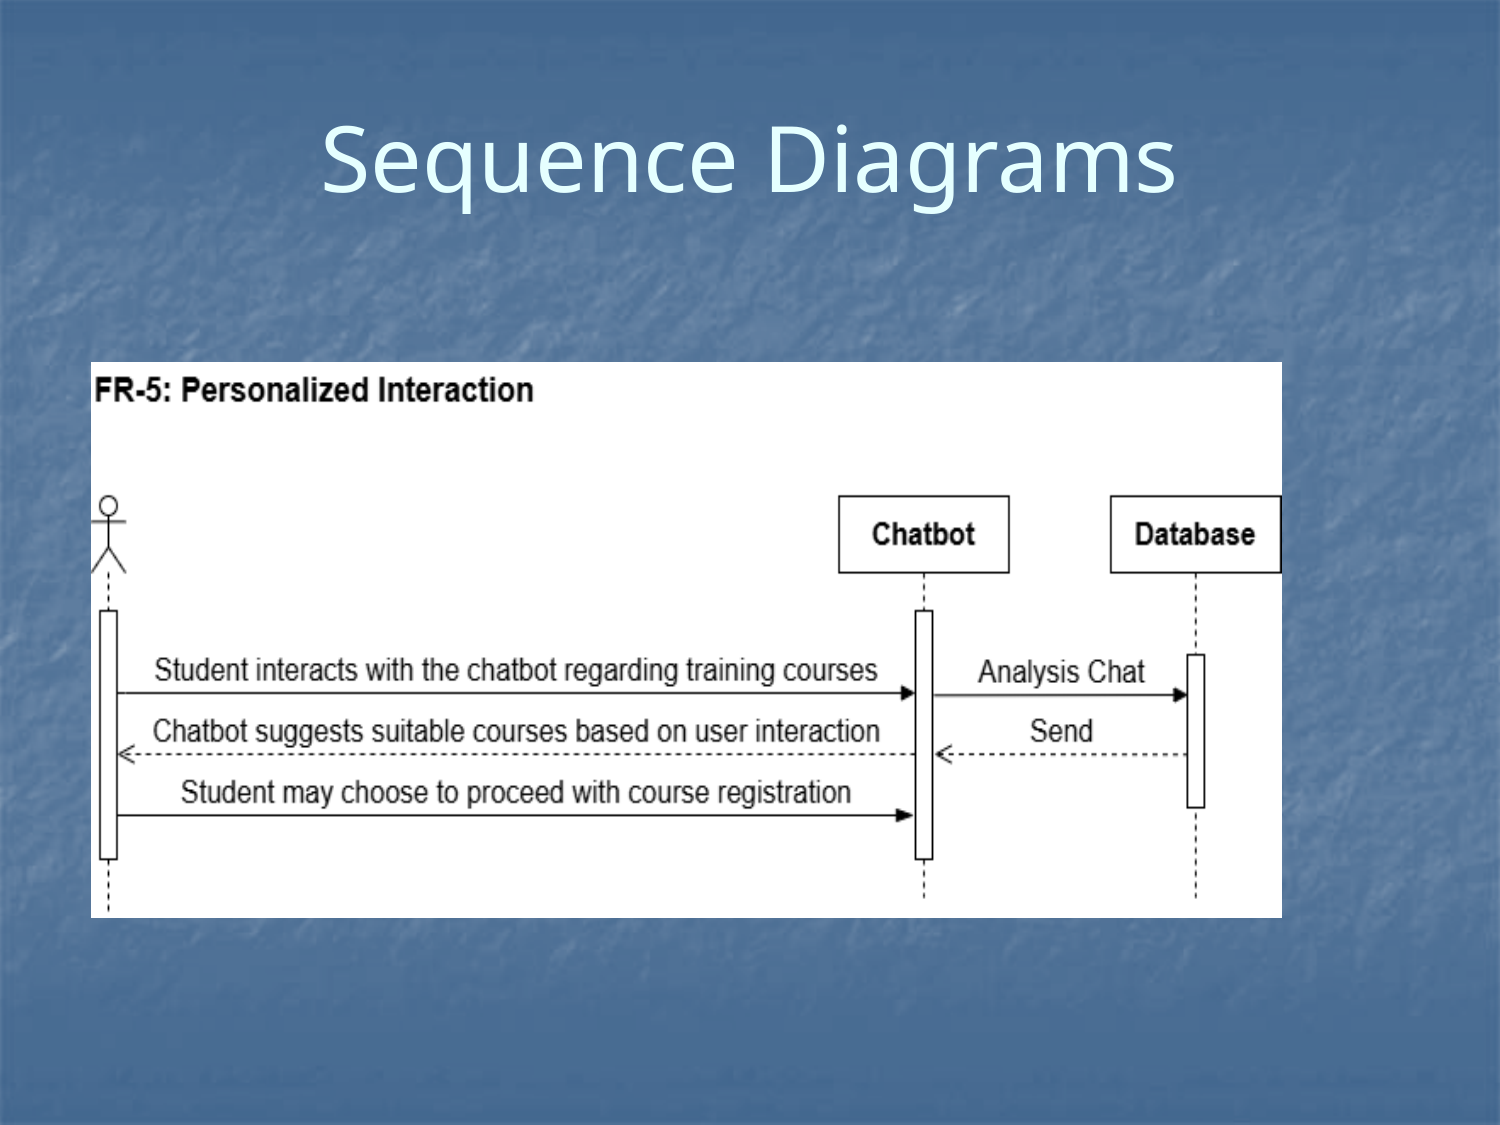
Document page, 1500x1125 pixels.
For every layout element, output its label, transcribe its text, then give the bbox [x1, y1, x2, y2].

title Sequence Diagrams [112, 74, 1388, 238]
picture [91, 362, 1282, 918]
